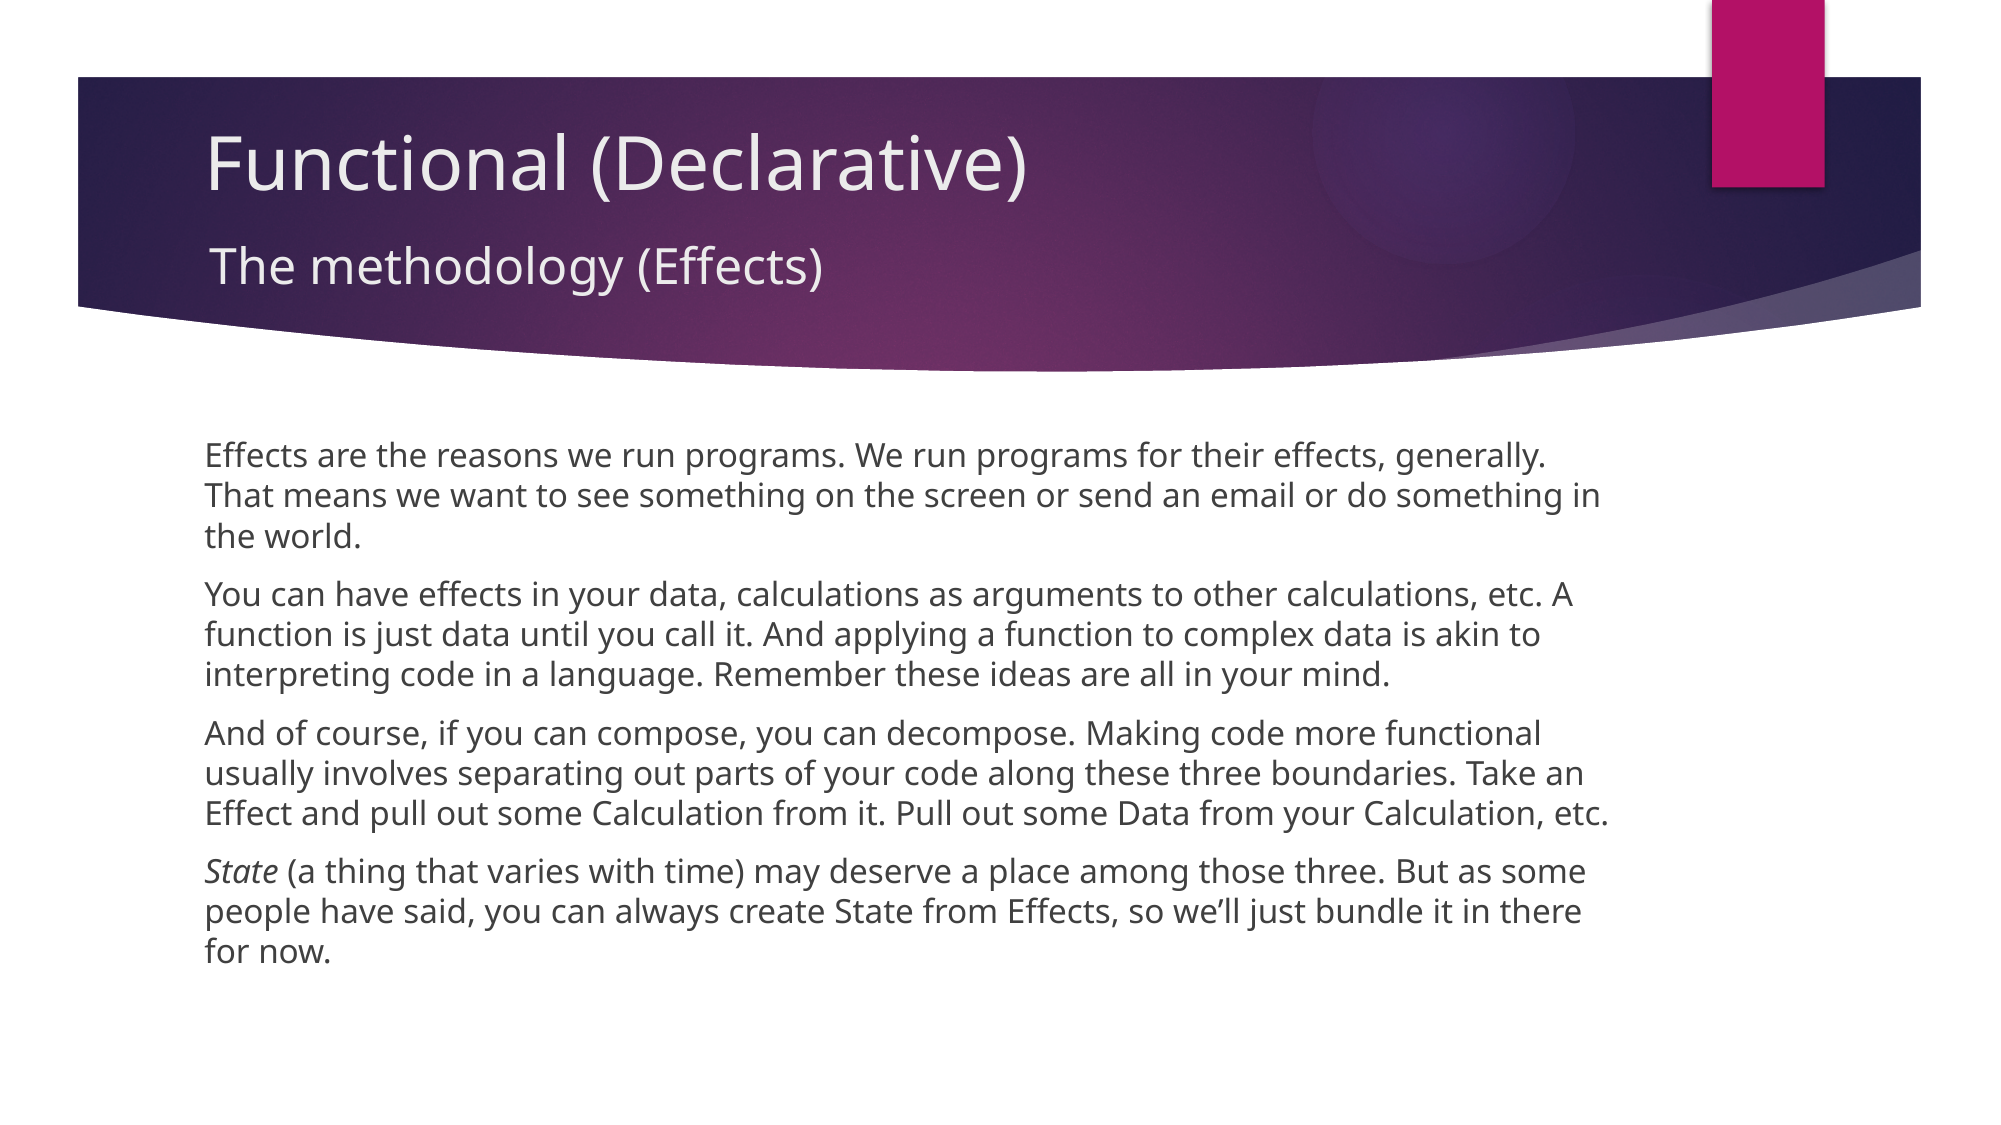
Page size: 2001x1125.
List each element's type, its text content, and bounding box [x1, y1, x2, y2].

text_box The methodology (Effects) [194, 206, 1632, 323]
title Functional (Declarative) [189, 102, 1627, 219]
list Effects are the reasons we run programs. We run programs for their effects, generally. That means we want to see something on the screen or send an email or do something in the world. You can have effects in your data, calculations as arguments to other calculations, etc. A function is just data until you call it. And applying a function to complex data is akin to interpreting code in a language. Remember these ideas are all in your mind. And of course, if you can compose, you can decompose. Making code more functional usually involves separating out parts of your code along these three boundaries. Take an Effect and pull out some Calculation from it. Pull out some Data from your Calculation, etc. State (a thing that varies with time) may deserve a place among those three. But as some people have said, you can always create State from Effects, so we’ll just bundle it in there for now. [189, 427, 1638, 988]
